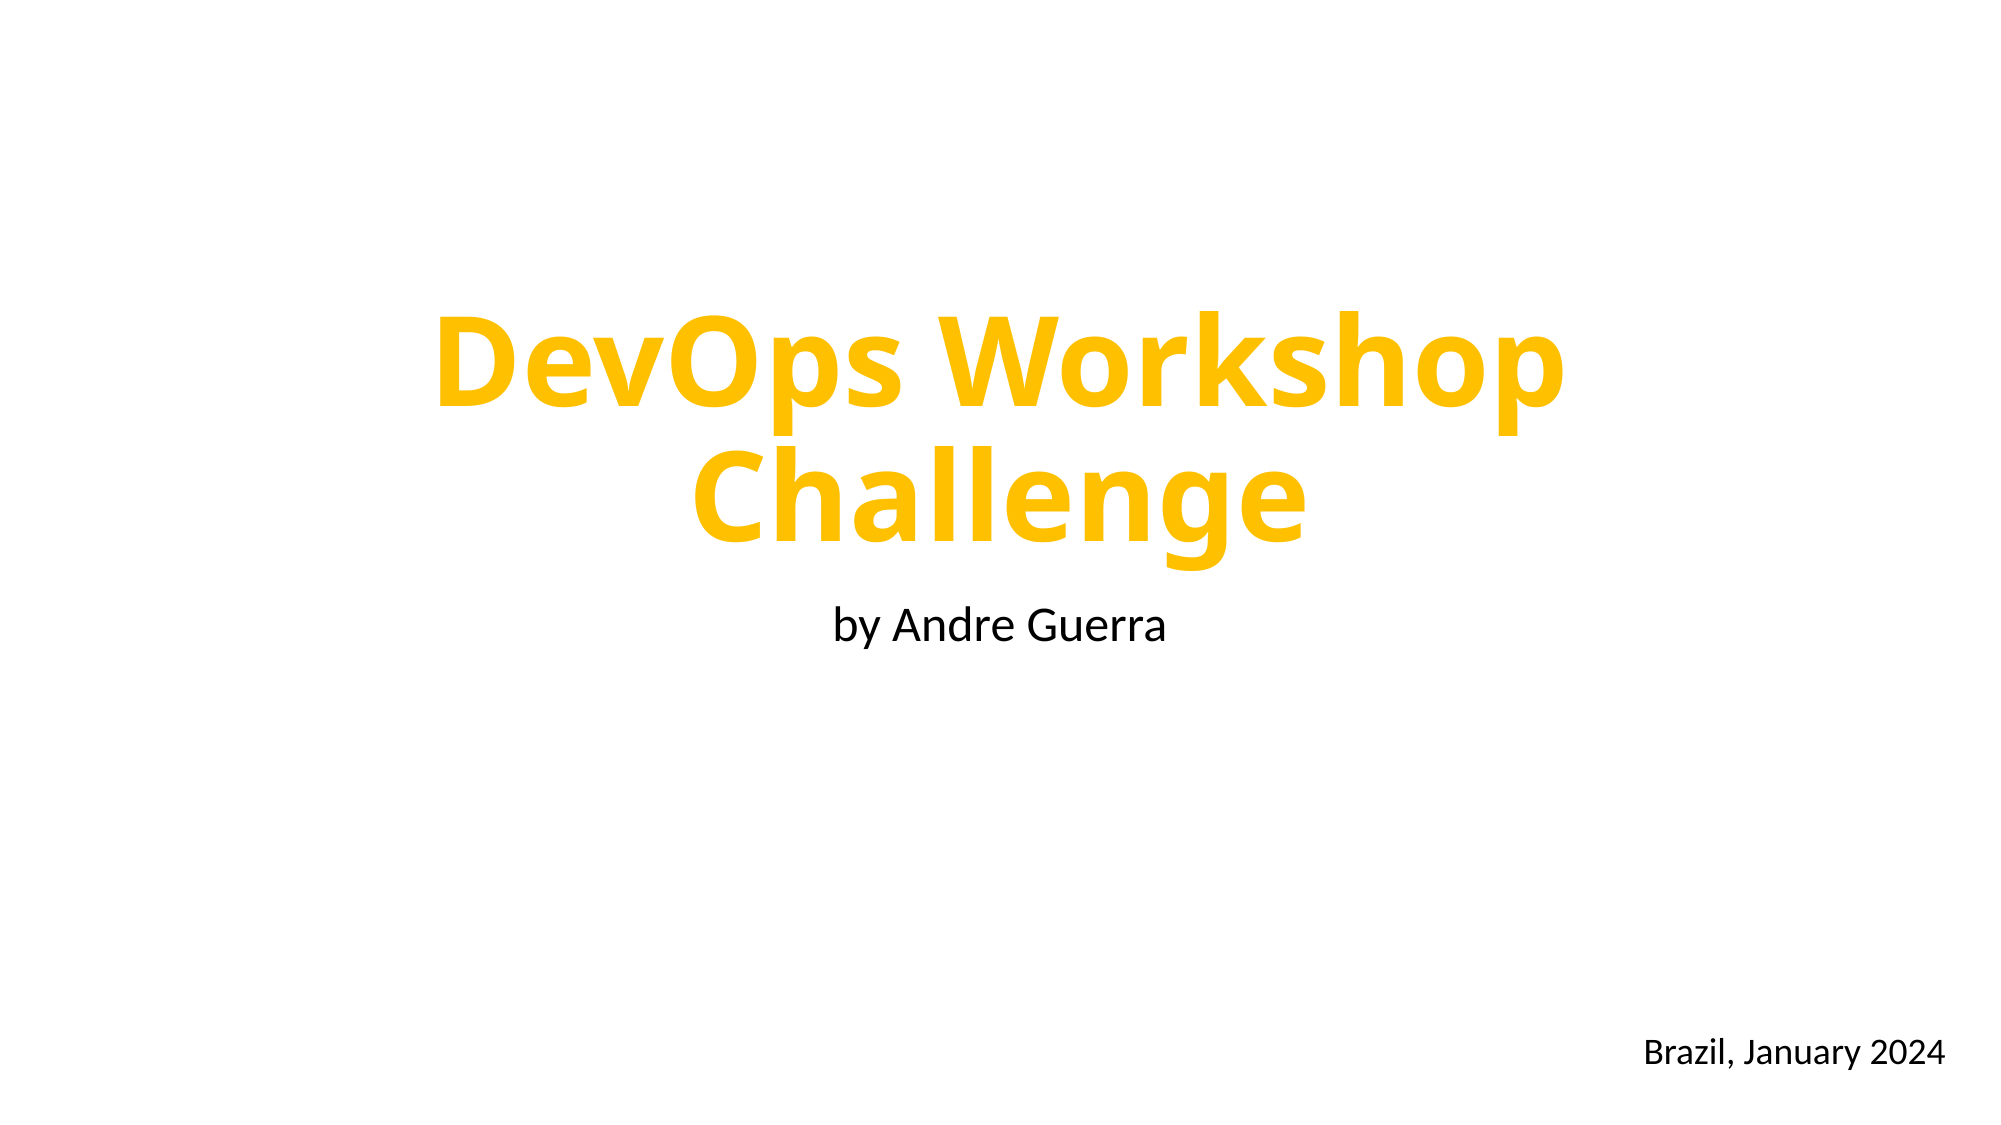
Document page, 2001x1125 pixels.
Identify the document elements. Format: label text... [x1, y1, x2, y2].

title DevOps Workshop Challenge [249, 184, 1750, 576]
text_box Brazil, January 2024 [1628, 1019, 2000, 1080]
subtitle by Andre Guerra [249, 590, 1750, 863]
